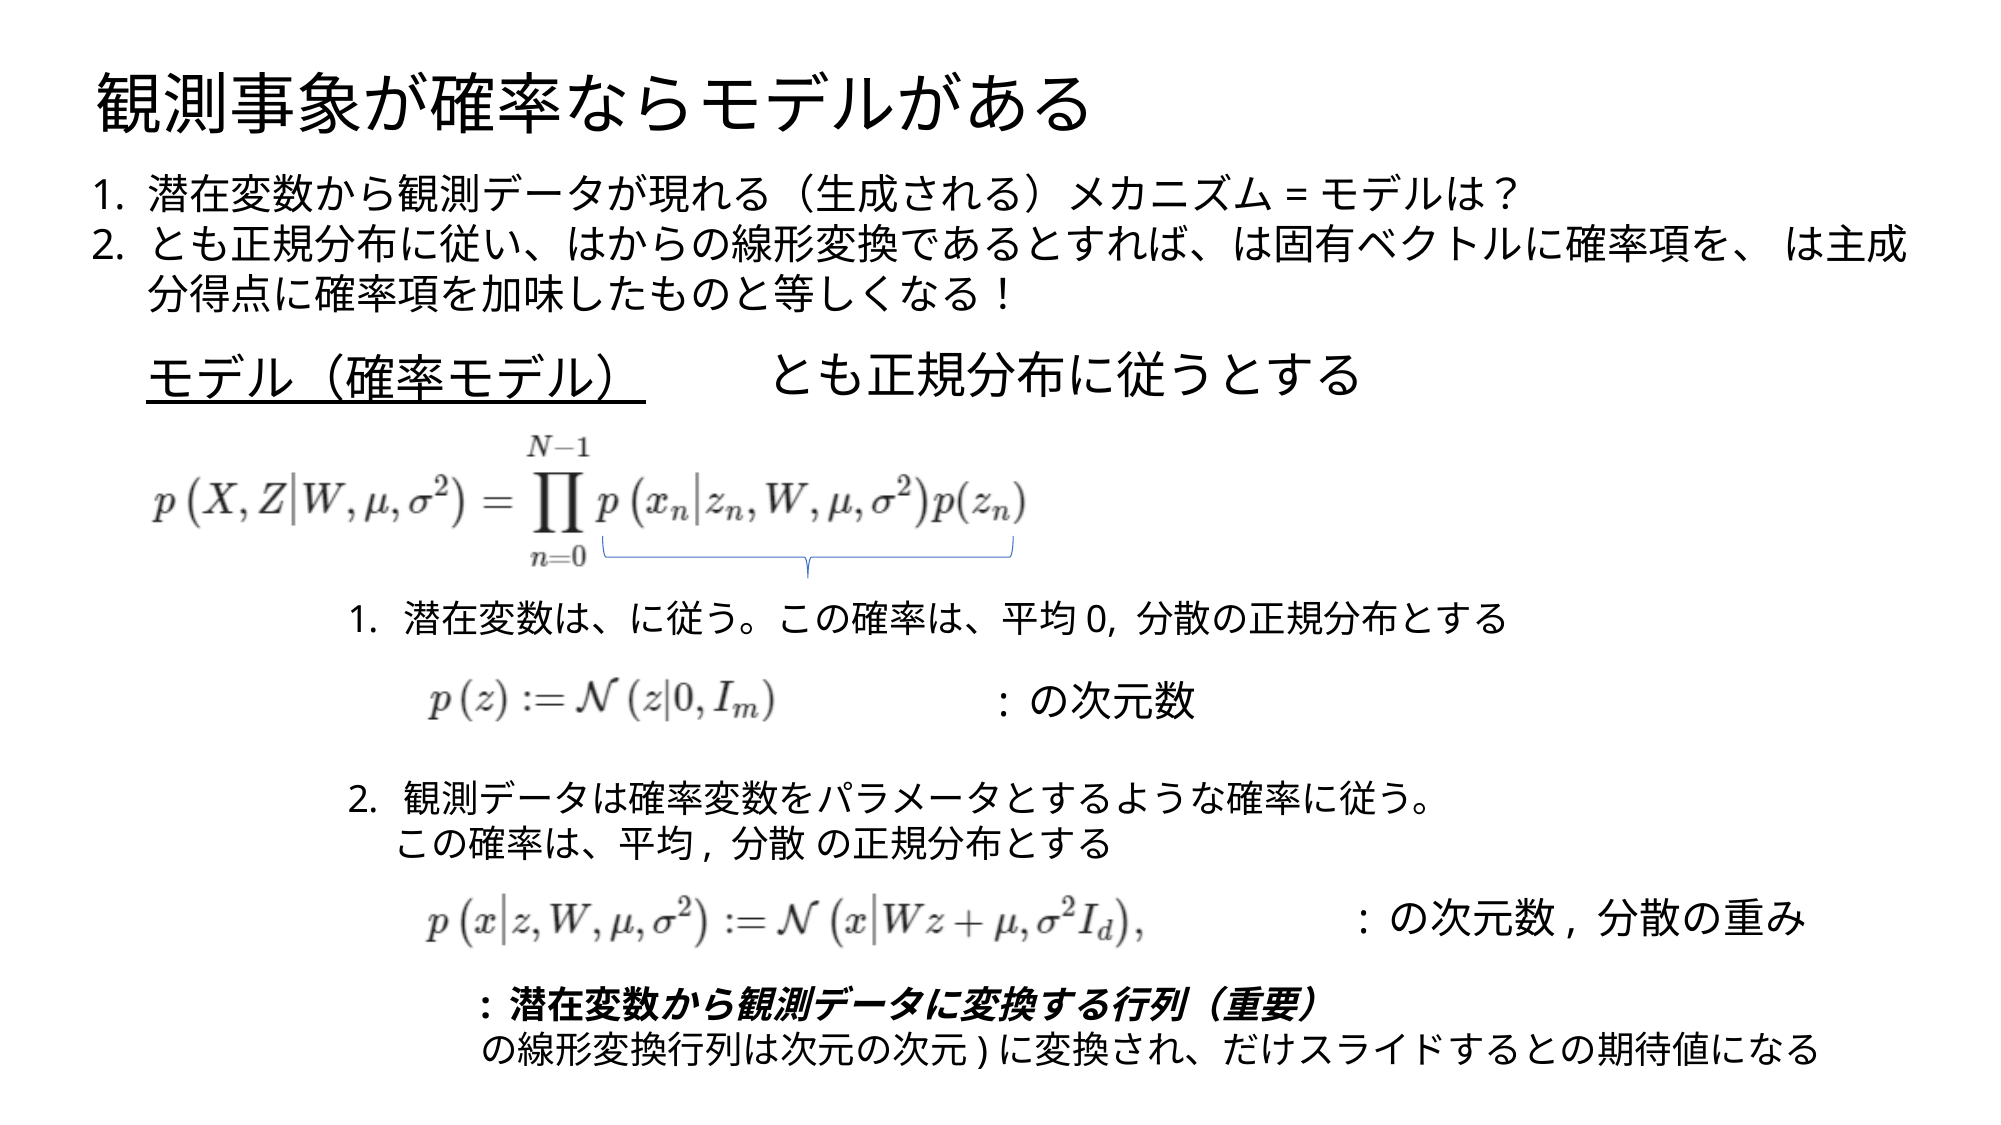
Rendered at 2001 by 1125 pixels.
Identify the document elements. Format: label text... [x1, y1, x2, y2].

text_box 観測事象が確率ならモデルがある [81, 54, 1113, 150]
picture [395, 641, 780, 755]
picture [119, 402, 1045, 572]
text_box モデル（確率モデル） [131, 339, 661, 402]
picture [417, 875, 1146, 980]
